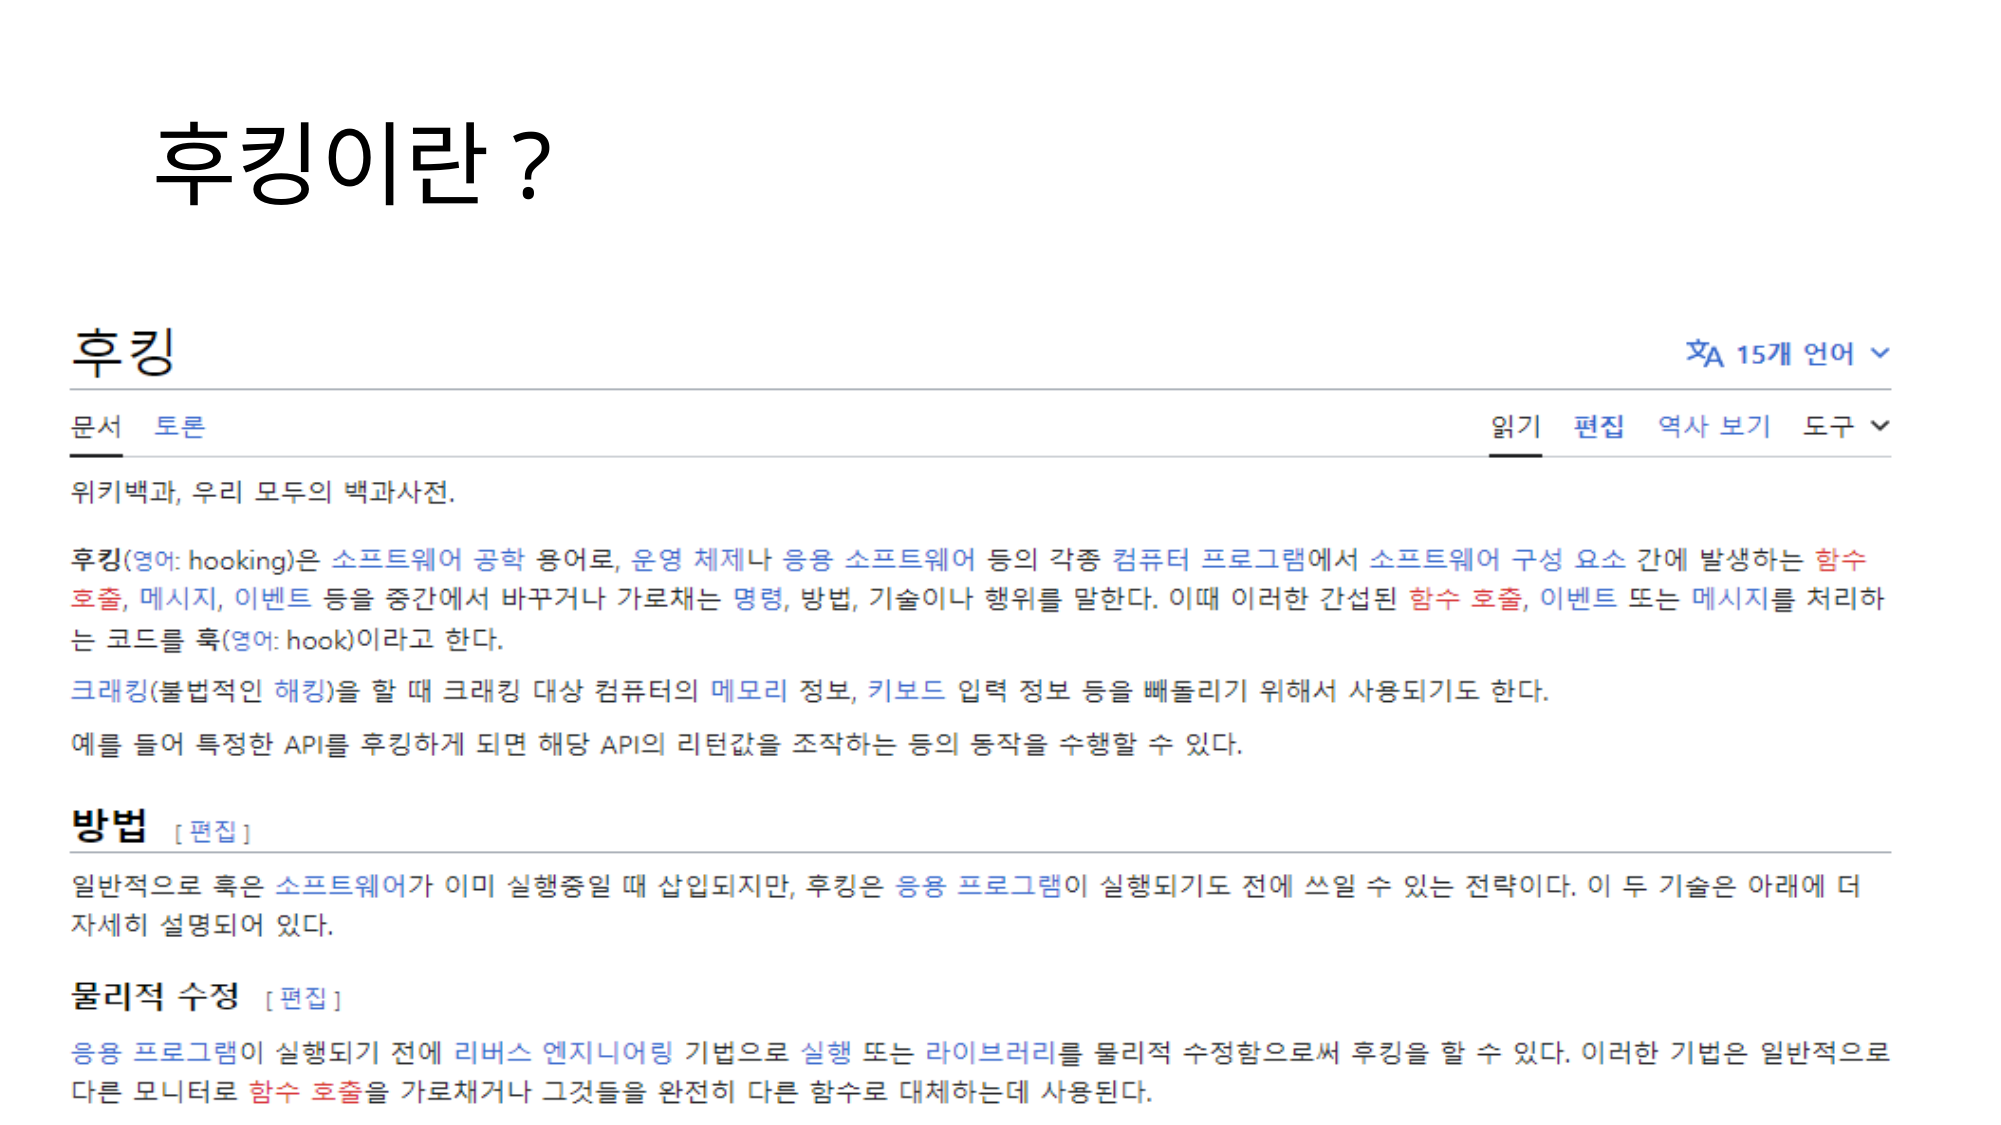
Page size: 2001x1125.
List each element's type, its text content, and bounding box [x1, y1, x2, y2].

picture [0, 277, 2000, 1125]
title 후킹이란? [137, 59, 1863, 277]
